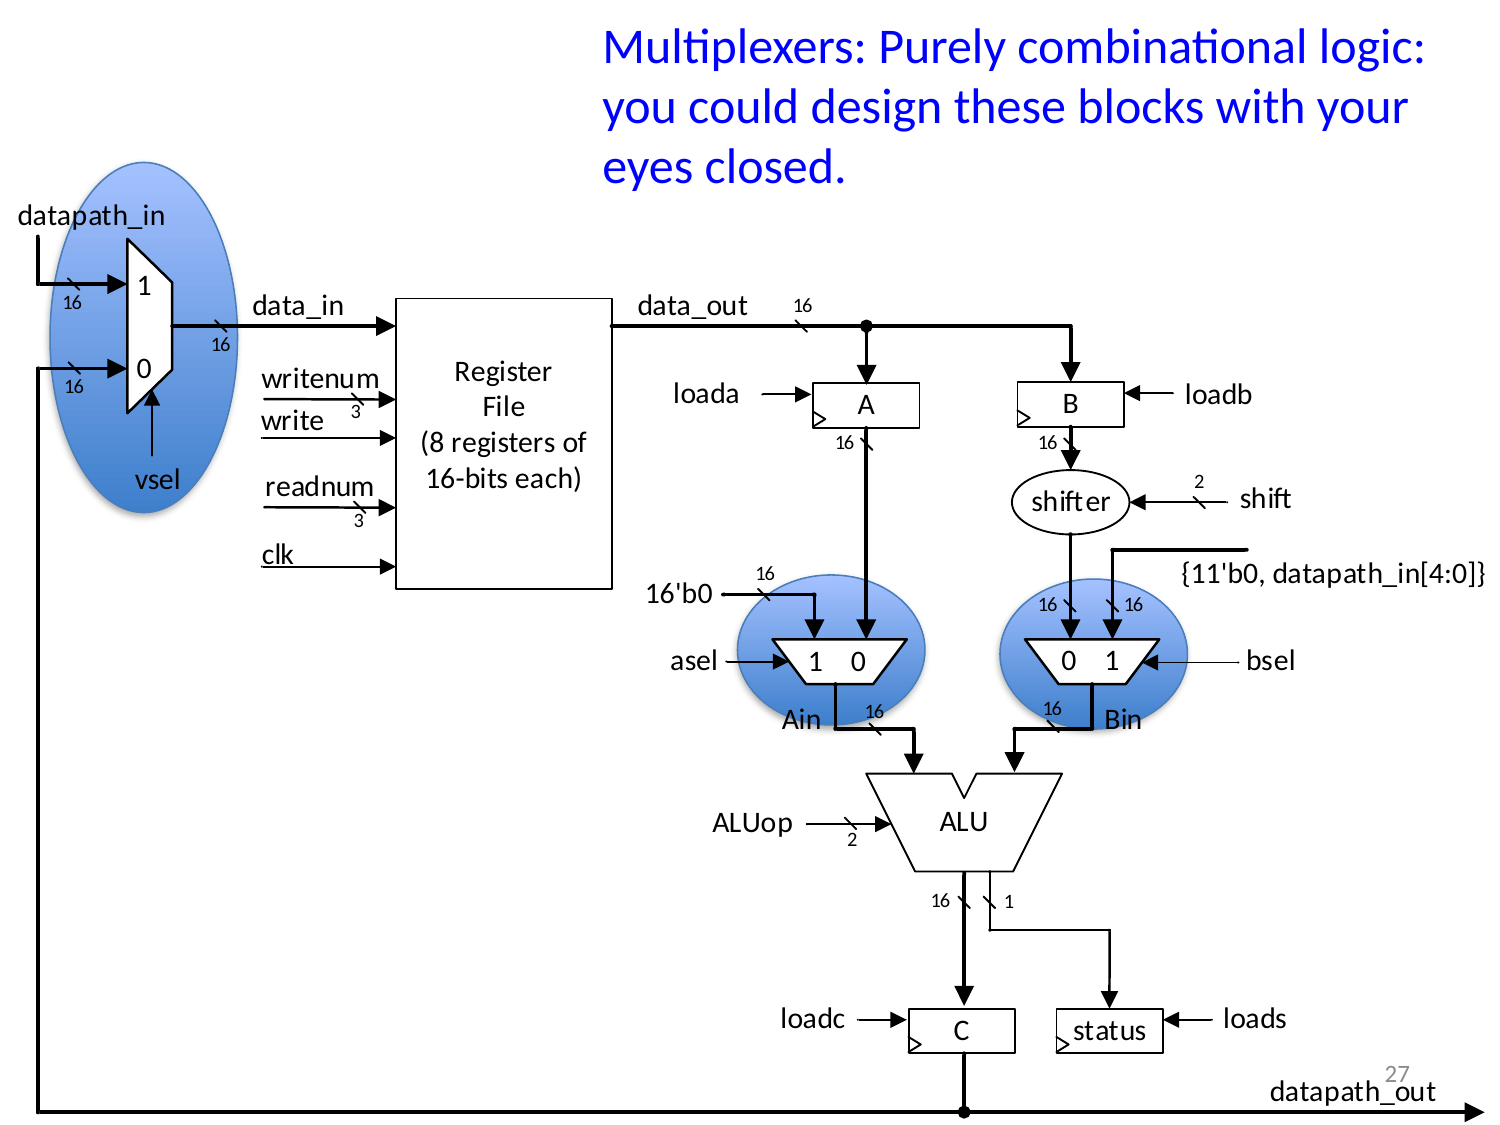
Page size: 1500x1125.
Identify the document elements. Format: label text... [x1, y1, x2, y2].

text_box Multiplexers: Purely combinational logic: you could design these blocks with your eyes closed. [587, 5, 1463, 185]
text_box [96, 161, 191, 185]
picture [0, 186, 1500, 1125]
